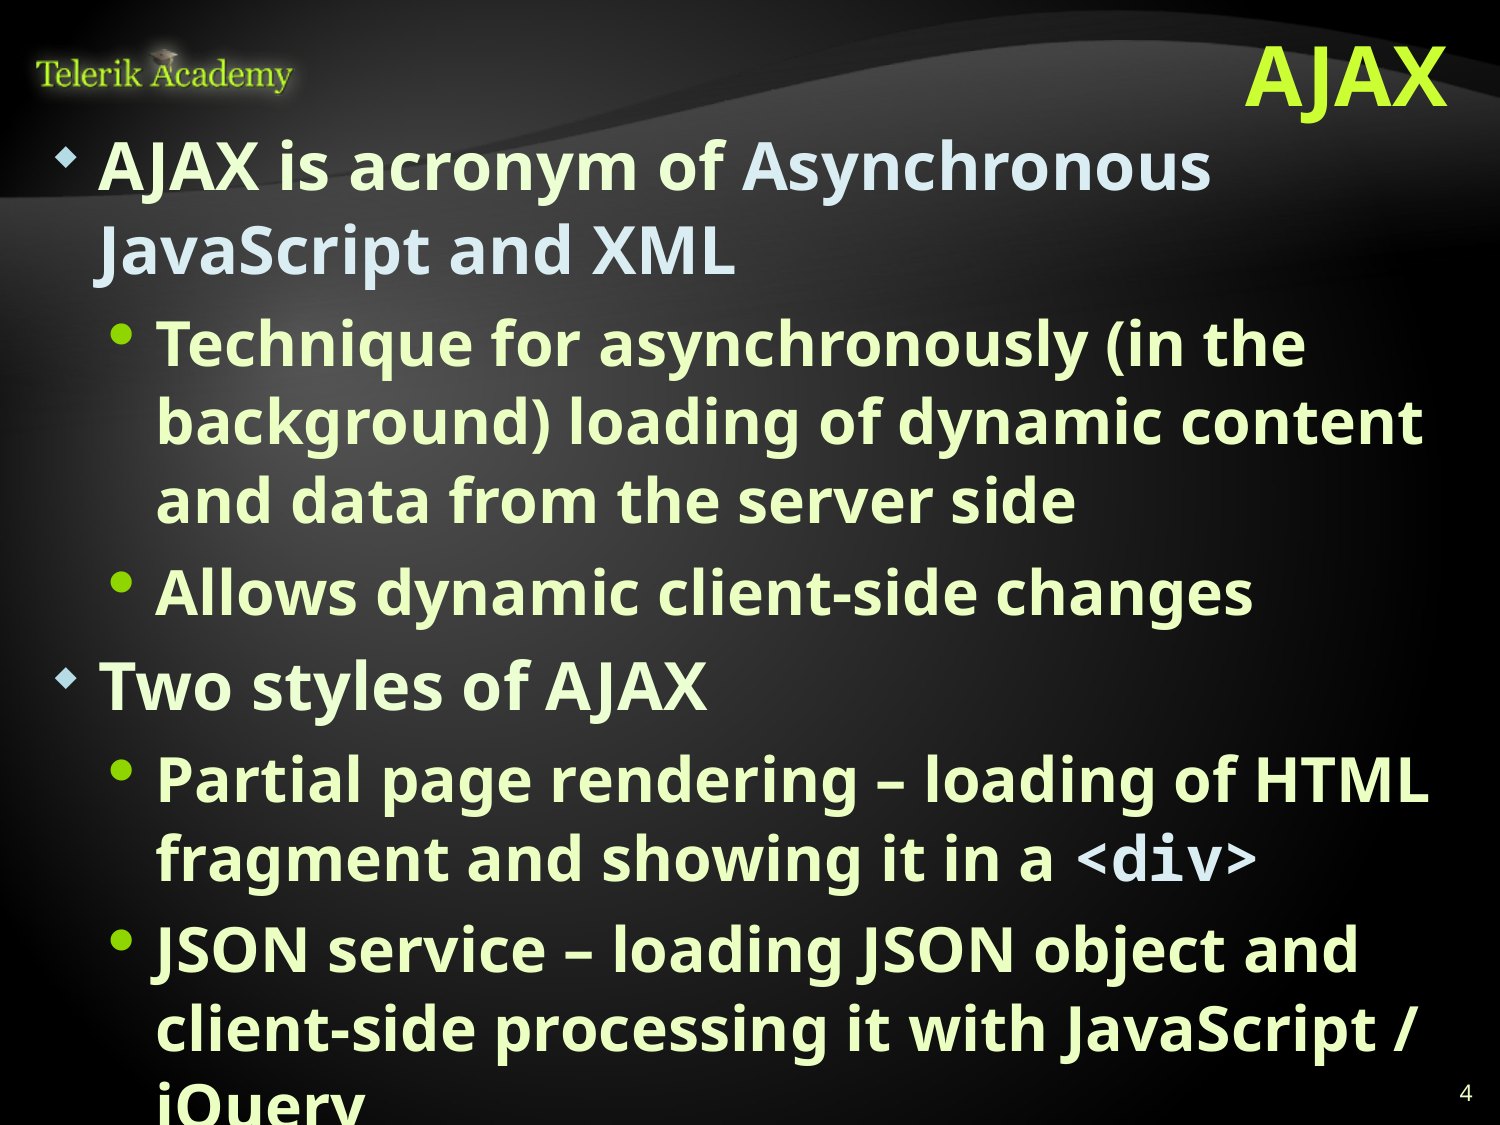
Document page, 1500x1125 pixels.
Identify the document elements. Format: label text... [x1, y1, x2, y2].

list AJAX is acronym of Asynchronous JavaScript and XML Technique for asynchronously (in the background) loading of dynamic content and data from the server side Allows dynamic client-side changes Two styles of AJAX Partial page rendering – loading of HTML fragment and showing it in a <div> JSON service – loading JSON object and client-side processing it with JavaScript / jQuery [37, 112, 1463, 1088]
picture [0, 0, 1500, 1125]
title AJAX [300, 12, 1463, 112]
slide_number 4 [1412, 1074, 1488, 1113]
